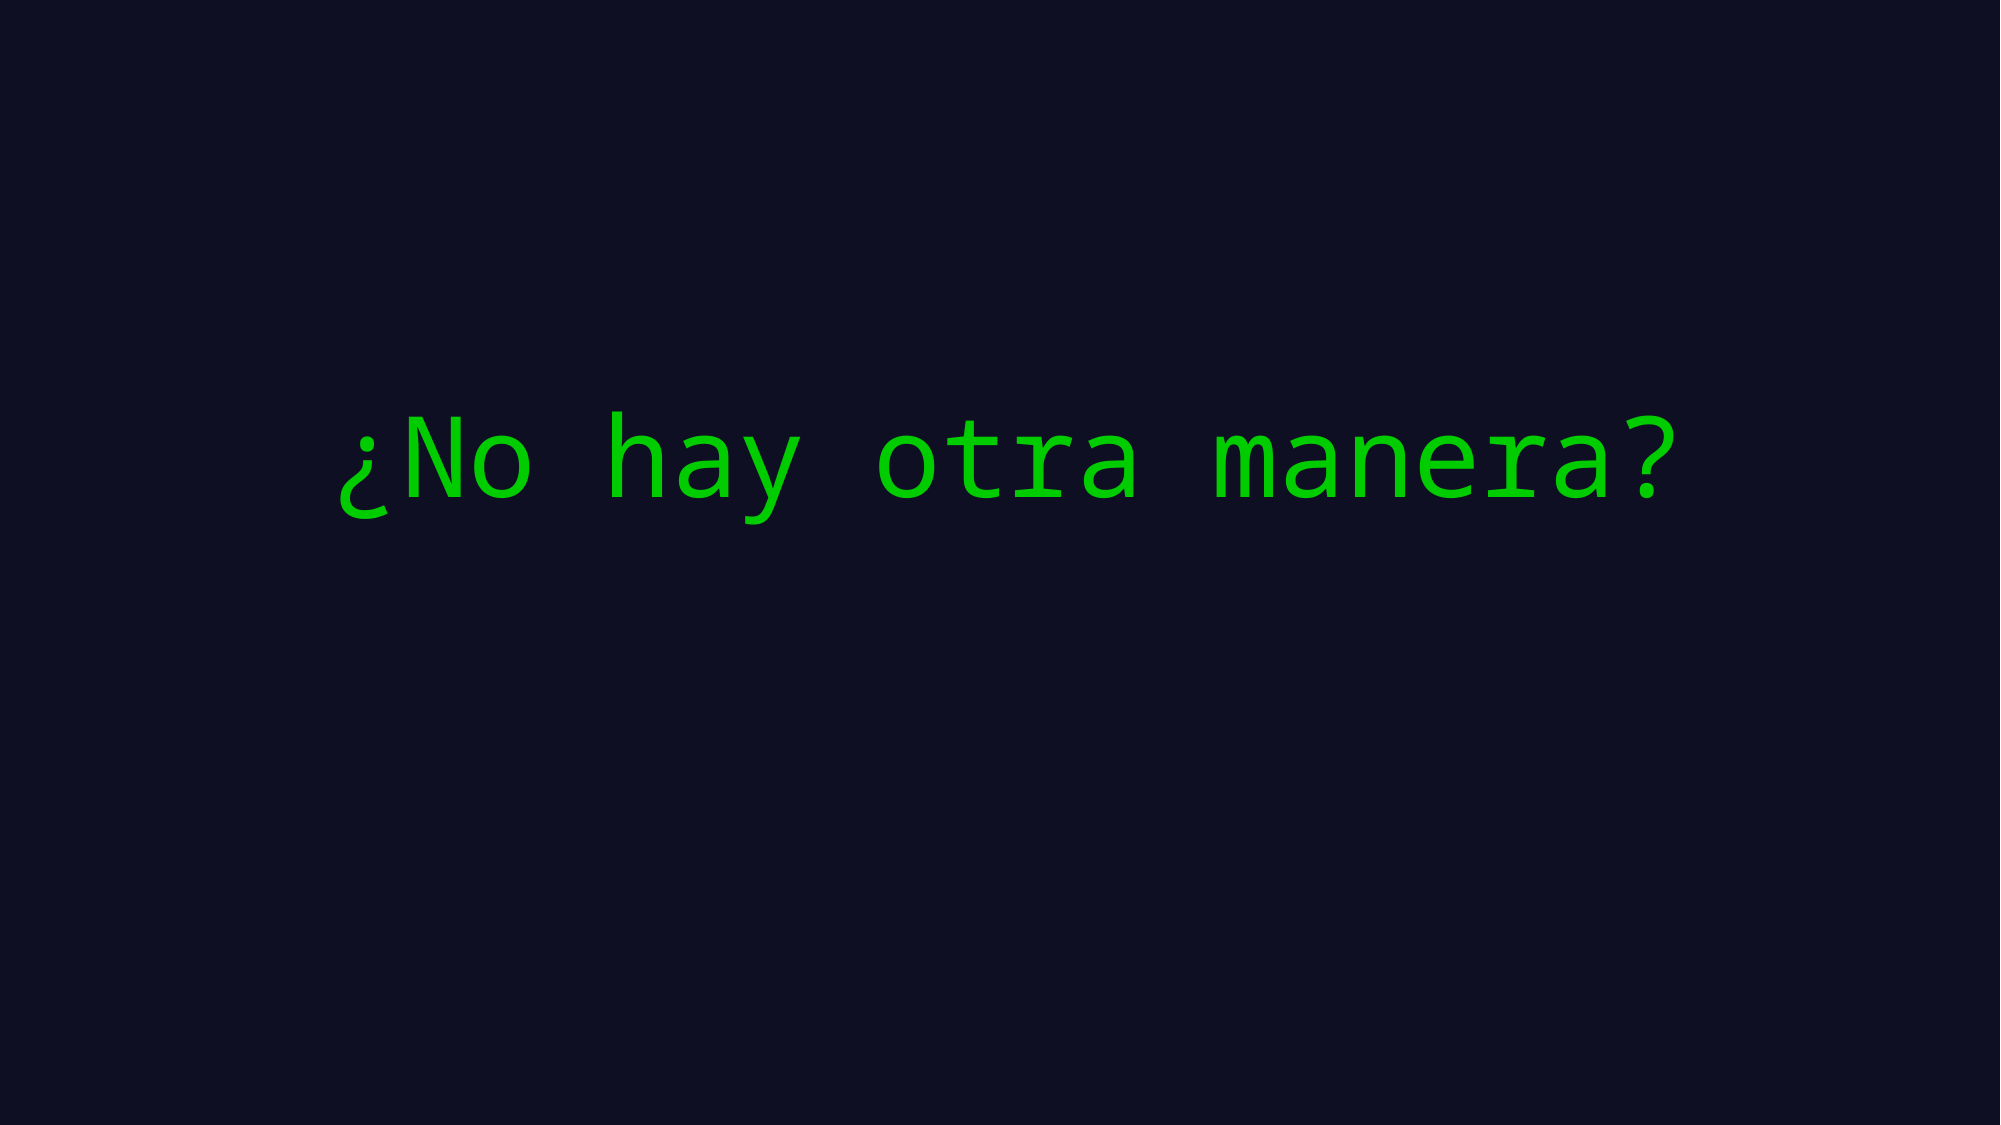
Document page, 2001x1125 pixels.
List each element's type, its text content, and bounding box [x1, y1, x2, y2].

title ¿No hay otra manera? [172, 223, 1846, 664]
